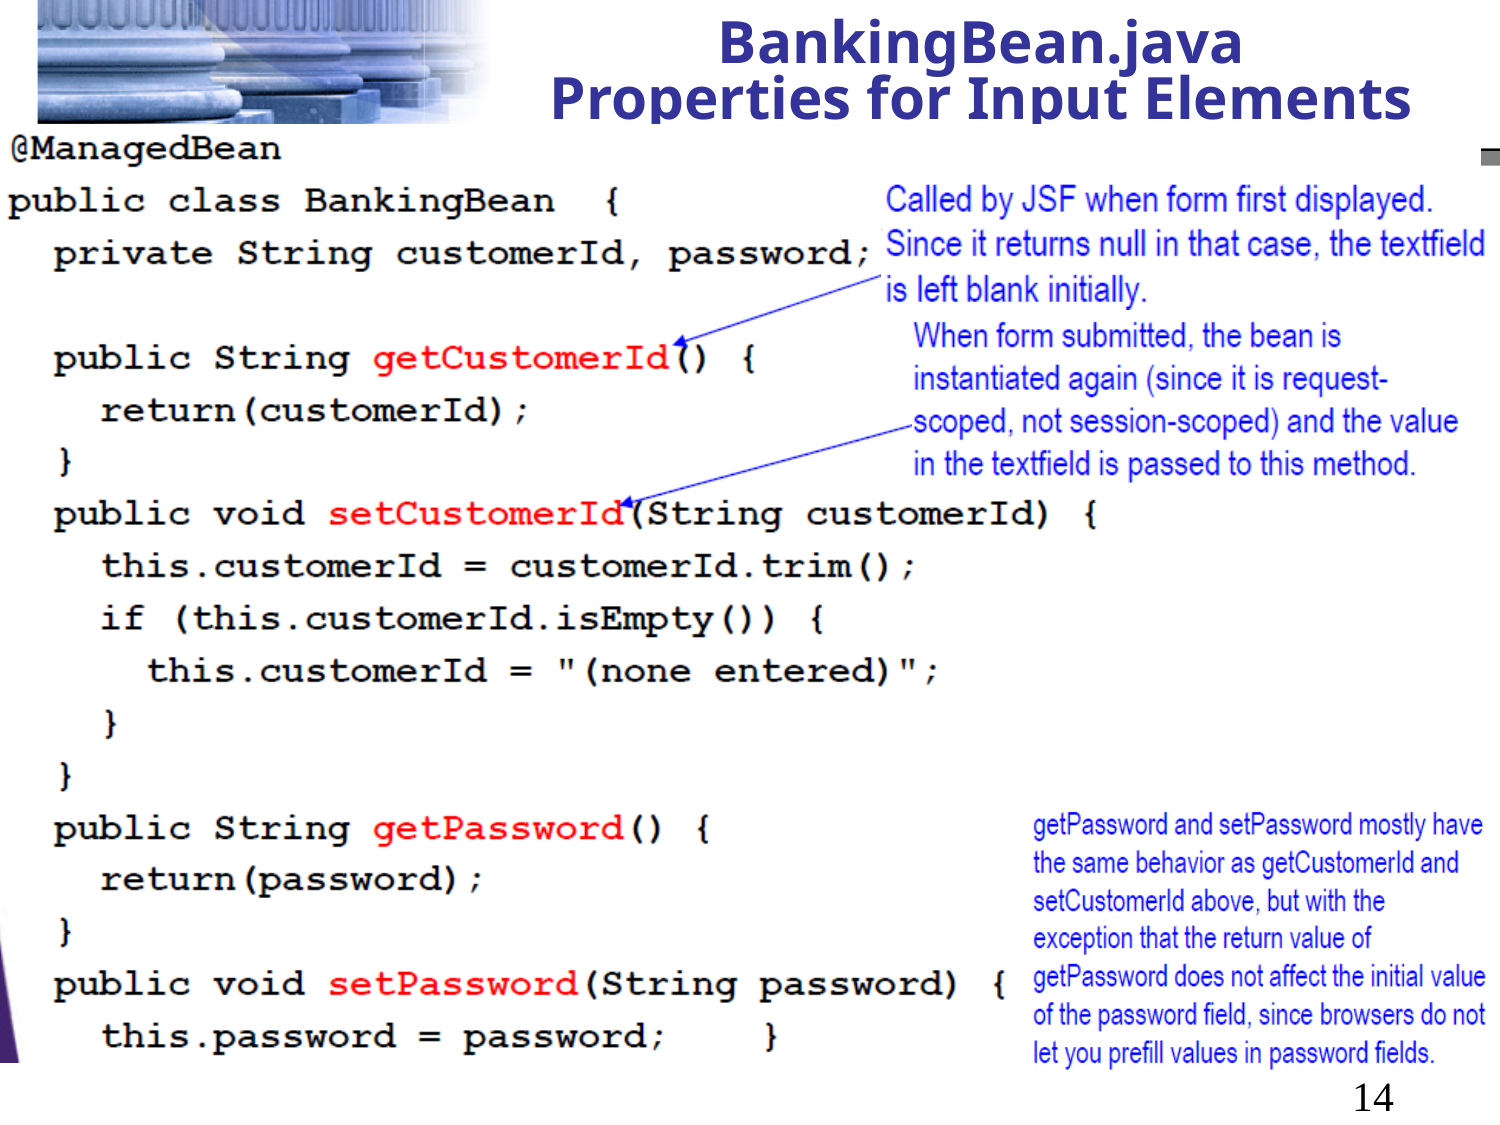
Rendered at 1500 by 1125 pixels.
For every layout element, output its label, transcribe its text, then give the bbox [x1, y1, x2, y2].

title BankingBean.java Properties for Input Elements [462, 0, 1500, 151]
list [0, 124, 1482, 1063]
picture [880, 174, 1488, 310]
picture [1024, 799, 1500, 1076]
picture [912, 312, 1464, 493]
picture [37, 0, 462, 124]
